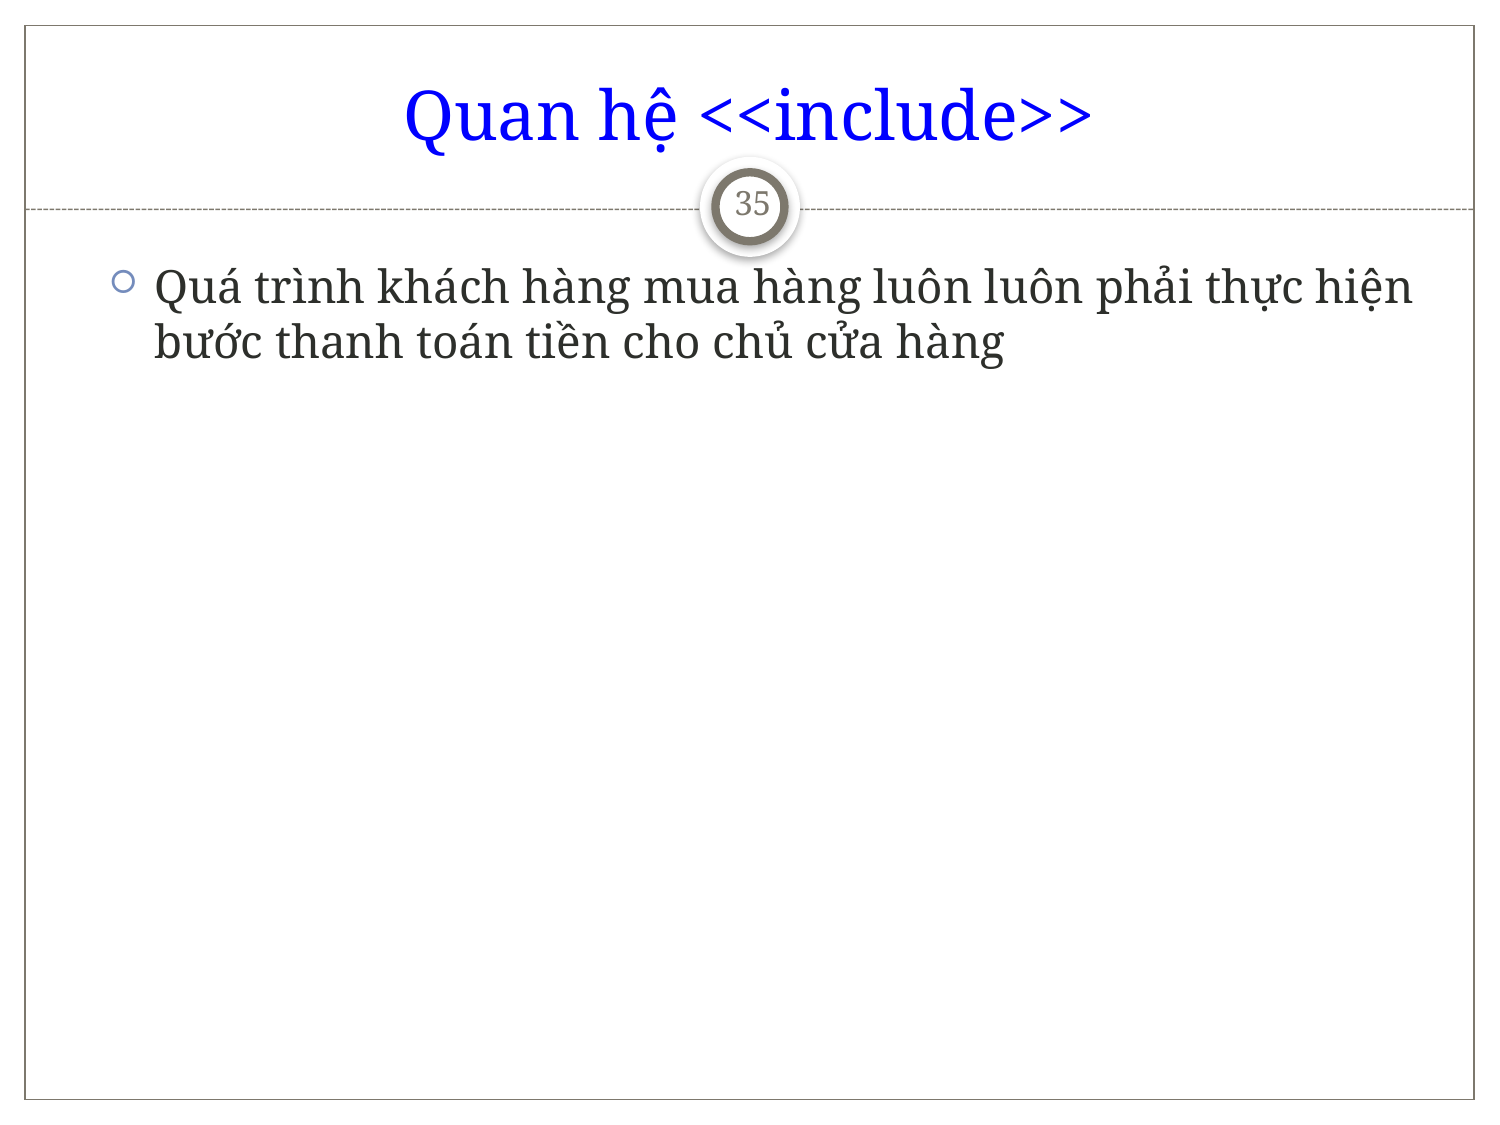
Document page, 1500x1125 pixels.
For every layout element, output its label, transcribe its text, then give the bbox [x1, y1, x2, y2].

list Quá trình khách hàng mua hàng luôn luôn phải thực hiện bước thanh toán tiền cho chủ cửa hàng [49, 250, 1445, 1082]
title Quan hệ <<include>> [49, 37, 1450, 162]
slide_number 35 [715, 168, 791, 241]
